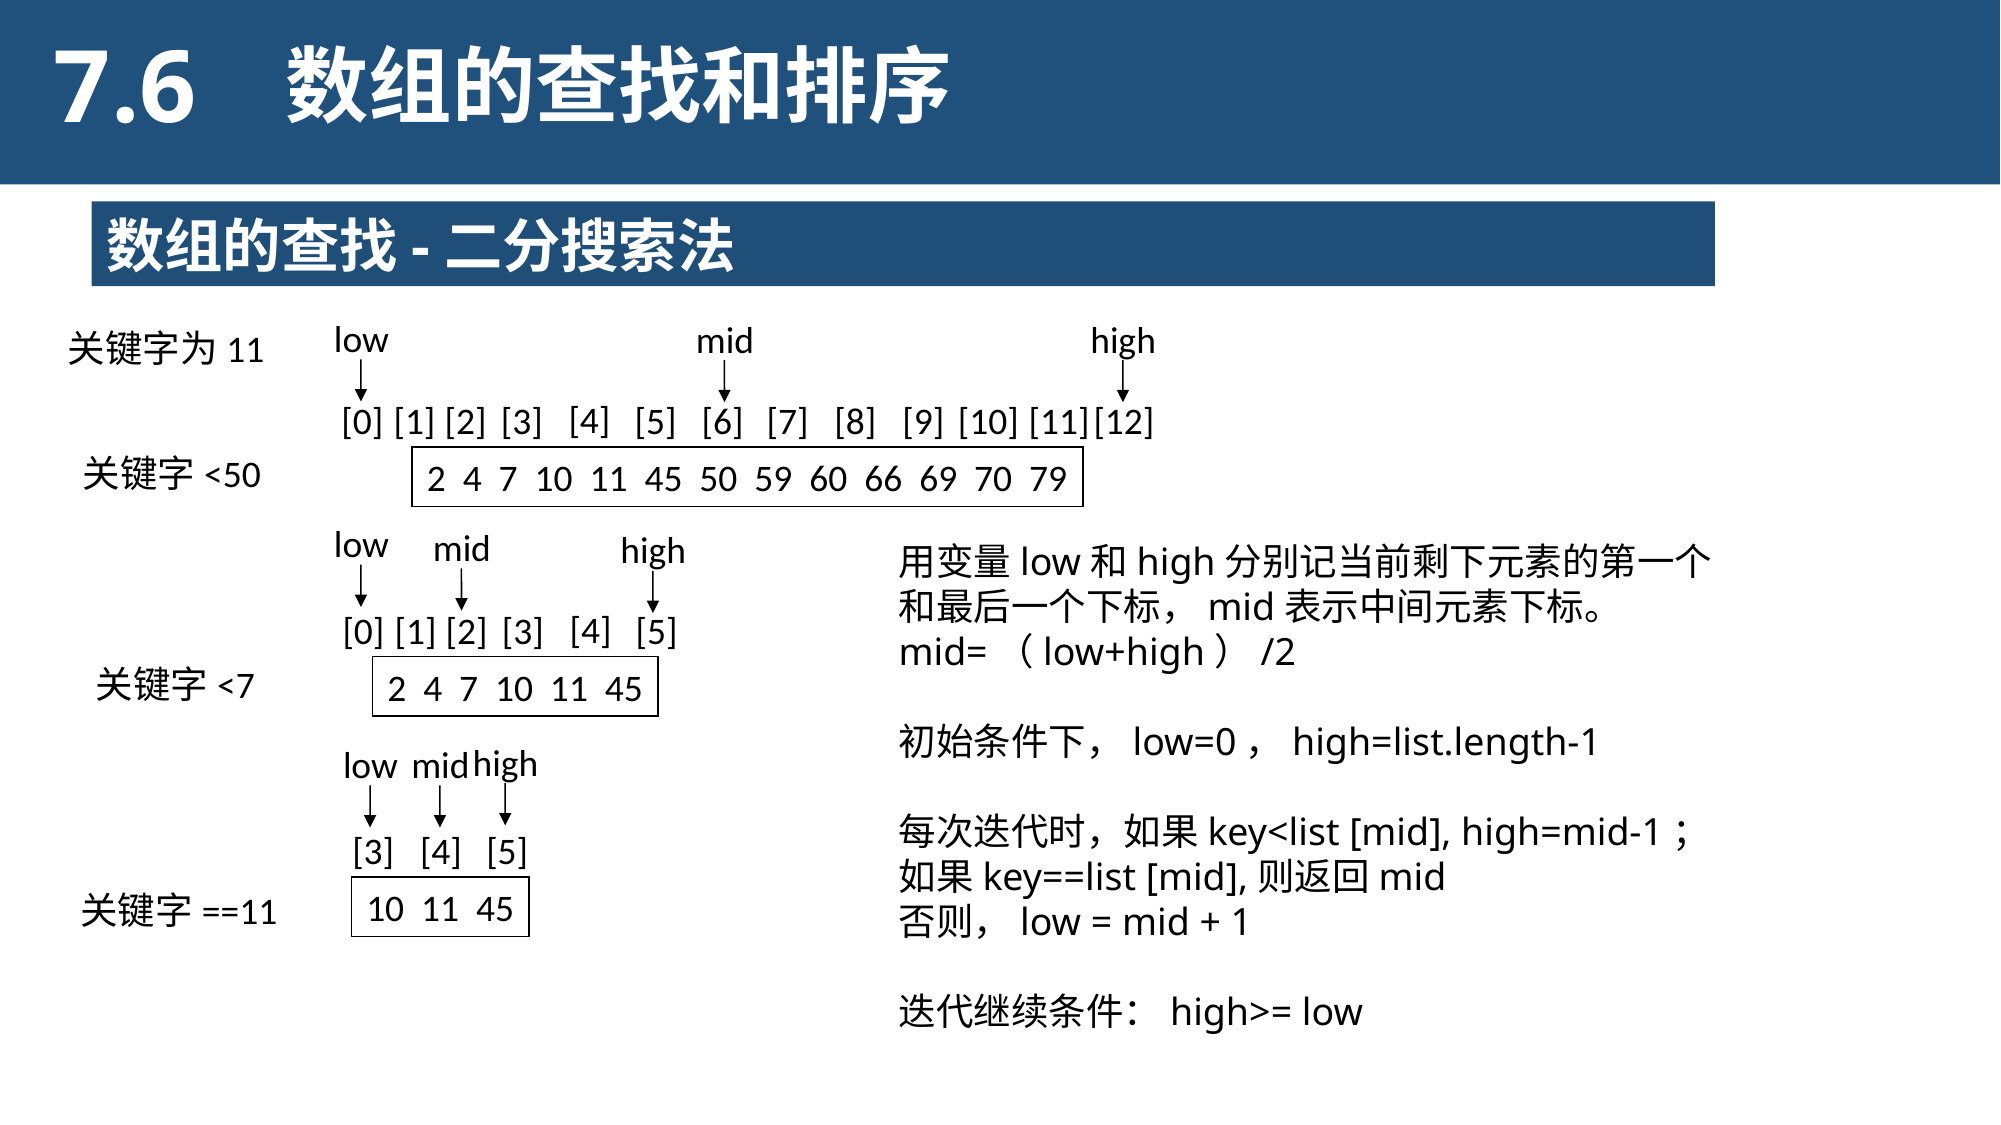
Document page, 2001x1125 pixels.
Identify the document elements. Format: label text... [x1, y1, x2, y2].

text_box [12] [1093, 403, 1155, 443]
text_box [0] [342, 607, 385, 652]
text_box [3] [500, 397, 543, 443]
list 7.6 [38, 28, 244, 166]
text_box 10 11 45 [351, 876, 530, 937]
text_box 关键字<50 [82, 449, 261, 495]
text_box [0] [341, 402, 384, 443]
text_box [336, 314, 387, 402]
text_box [6] [701, 403, 744, 443]
text_box [11] [1028, 397, 1090, 443]
text_box [7] [766, 397, 809, 443]
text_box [472, 738, 540, 826]
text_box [336, 520, 387, 607]
text_box 数组的查找-二分搜索法 [91, 201, 1715, 287]
text_box [5] [634, 397, 677, 443]
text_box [415, 740, 466, 828]
text_box [2] [444, 397, 487, 443]
text_box [1] [393, 397, 436, 443]
text_box 2 4 7 10 11 45 50 59 60 66 69 70 79 [412, 446, 1083, 507]
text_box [436, 524, 488, 611]
text_box [10] [957, 397, 1020, 443]
text_box [9] [902, 397, 945, 443]
text_box [5] [635, 613, 678, 652]
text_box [699, 315, 750, 403]
text_box 关键字<7 [95, 661, 255, 707]
list 数组的查找和排序 [270, 36, 1484, 119]
text_box 关键字==11 [80, 886, 278, 932]
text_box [345, 740, 396, 828]
text_box [4] [420, 828, 463, 872]
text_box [620, 526, 687, 613]
text_box [1] [394, 606, 437, 652]
text_box [4] [569, 606, 612, 652]
text_box [2] [445, 611, 488, 652]
text_box [8] [834, 397, 877, 443]
text_box 2 4 7 10 11 45 [372, 656, 659, 717]
text_box [3] [352, 828, 395, 873]
text_box [5] [486, 827, 529, 873]
text_box 用变量low和high分别记当前剩下元素的第一个 和最后一个下标，mid表示中间元素下标。 mid=（low+high）/2 初始条件下，low=0，high=list.length-1 每次迭代时，如果key<list [mid], high=mid-1； 如果key==list [mid],则返回mid 否则，low = mid + 1 迭代继续条件：high>= low [883, 531, 1877, 1041]
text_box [1090, 315, 1157, 403]
text_box 关键字为11 [67, 325, 265, 371]
text_box [4] [568, 396, 611, 442]
text_box [3] [501, 606, 544, 652]
